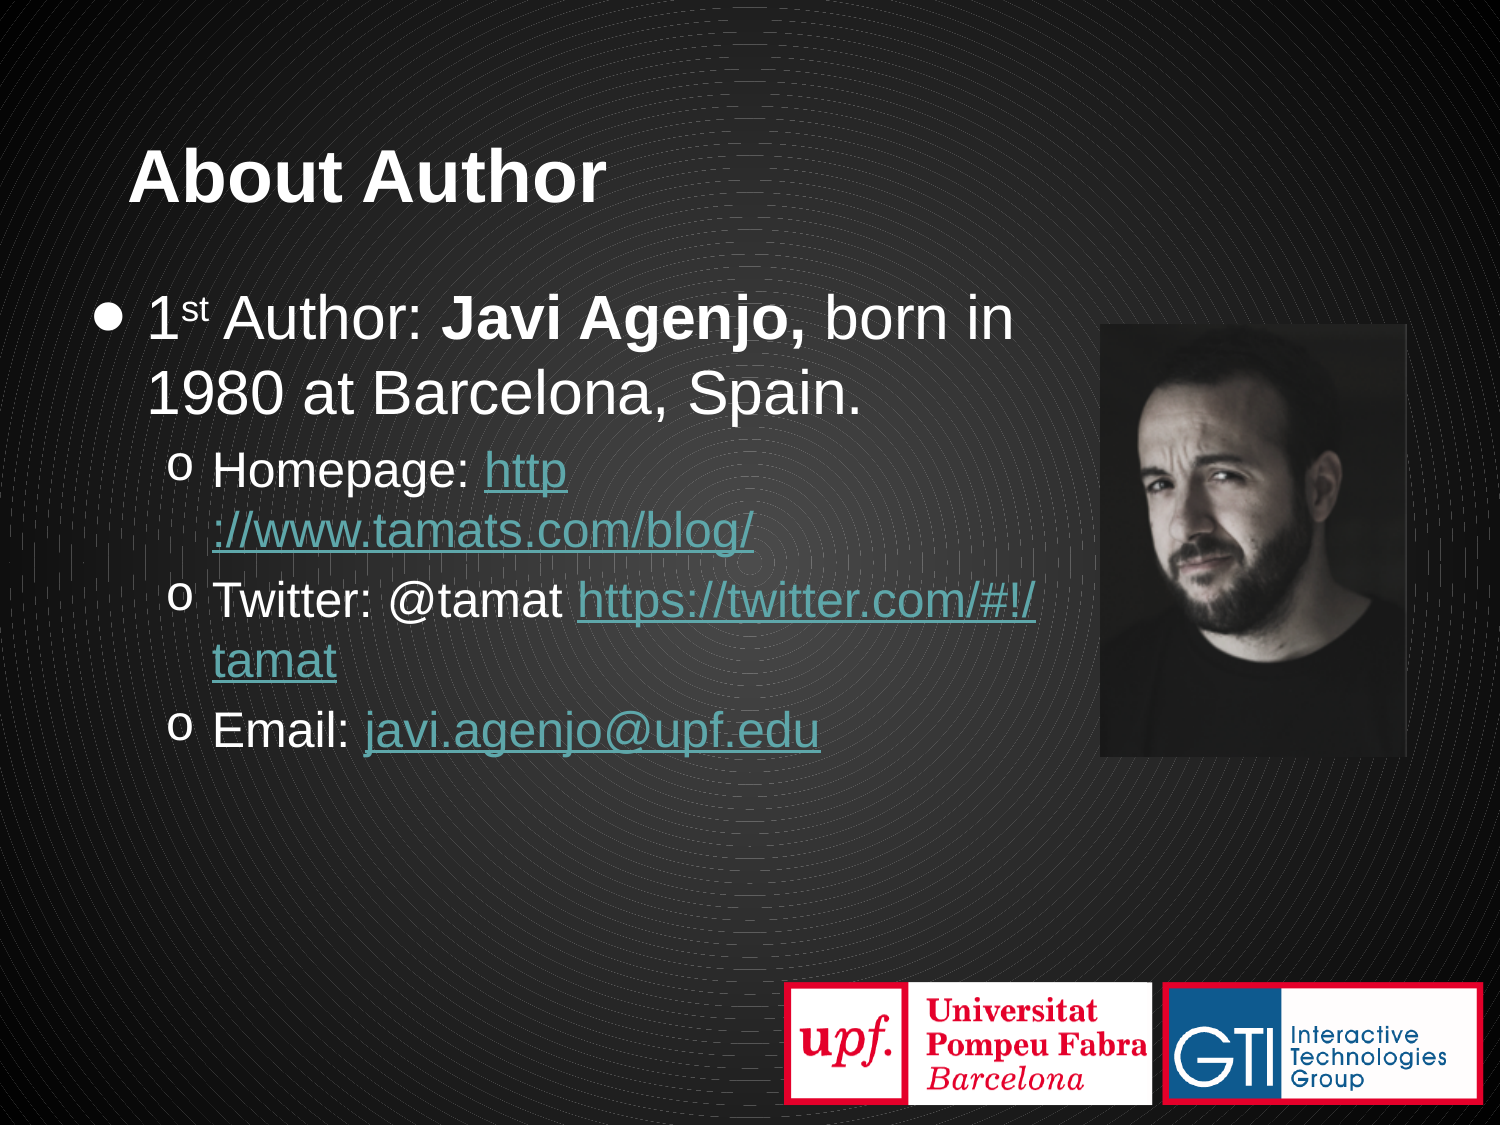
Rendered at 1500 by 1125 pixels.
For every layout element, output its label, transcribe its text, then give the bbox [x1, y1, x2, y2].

picture [759, 967, 1500, 1118]
list 1st Author: Javi Agenjo, born in 1980 at Barcelona, Spain. Homepage: http://www.tamats.com/blog/ Twitter: @tamat https://twitter.com/#!/tamat Email: javi.agenjo@upf.edu [75, 262, 1075, 1078]
title About Author [75, 45, 1425, 233]
picture [1099, 324, 1407, 757]
